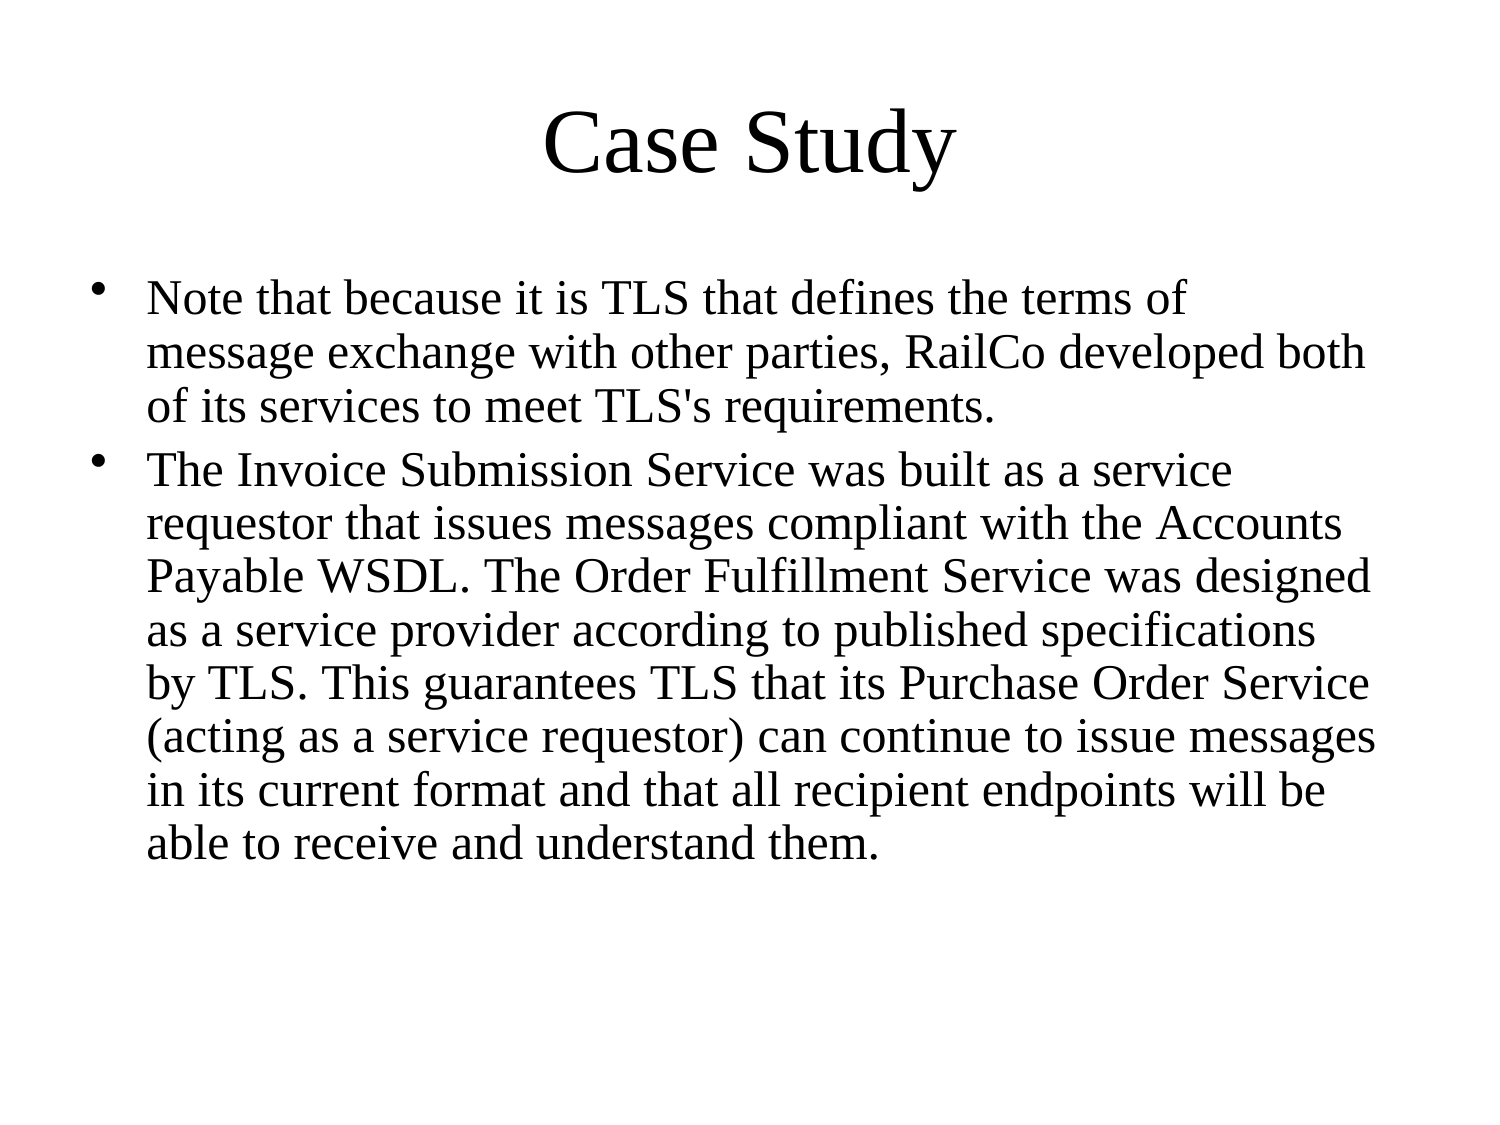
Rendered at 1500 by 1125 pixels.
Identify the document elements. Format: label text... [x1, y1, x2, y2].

text_box Note that because it is TLS that defines the terms of message exchange with other parties, RailCo developed both of its services to meet TLS's requirements. The Invoice Submission Service was built as a service requestor that issues messages compliant with the Accounts Payable WSDL. The Order Fulfillment Service was designed as a service provider according to published specifications by TLS. This guarantees TLS that its Purchase Order Service (acting as a service requestor) can continue to issue messages in its current format and that all recipient endpoints will be able to receive and understand them. [88, 261, 1378, 871]
title Case Study [34, 3, 1475, 269]
